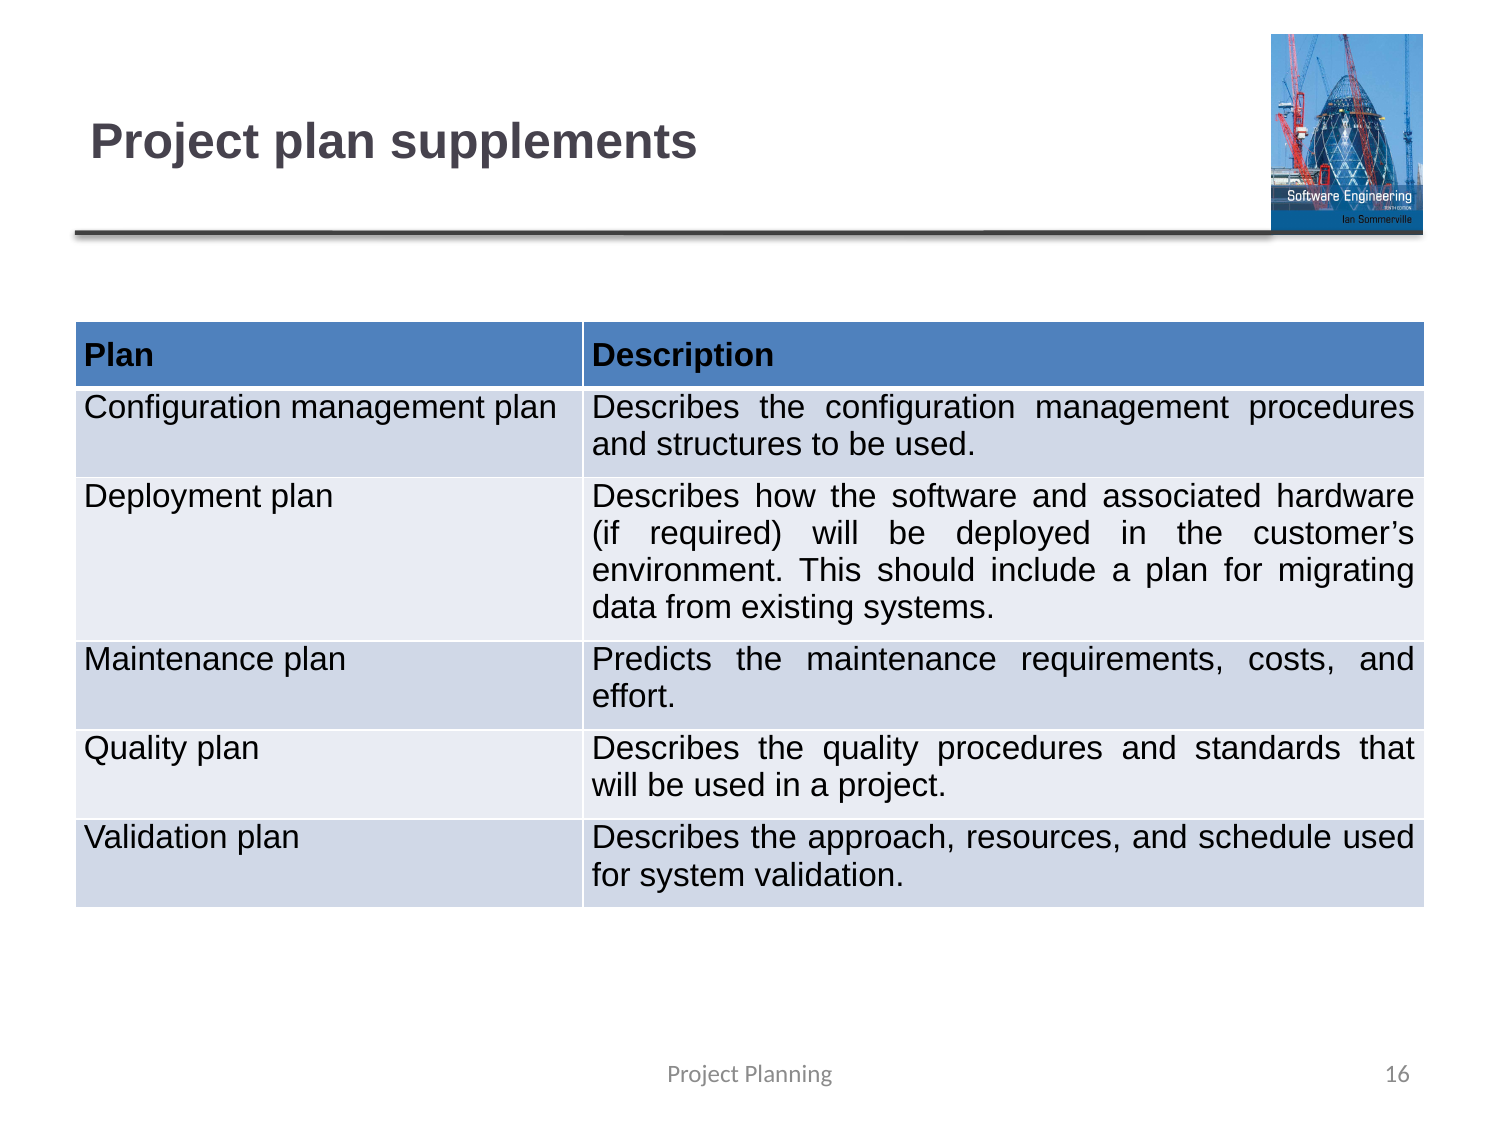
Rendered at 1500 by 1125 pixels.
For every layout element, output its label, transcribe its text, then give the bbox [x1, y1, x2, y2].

table_header Plan [76, 322, 582, 386]
table_cell Quality plan [76, 731, 582, 818]
table_header Description [584, 322, 1424, 386]
table_cell Describes the configuration management procedures and structures to be used. [584, 391, 1424, 477]
slide_number 16 [1074, 1042, 1425, 1103]
table_cell Predicts the maintenance requirements, costs, and effort. [584, 642, 1424, 729]
picture [1271, 34, 1423, 230]
table_cell Describes how the software and associated hardware (if required) will be deployed in the customer’s environment. This should include a plan for migrating data from existing systems. [584, 478, 1424, 640]
table_cell Deployment plan [76, 478, 582, 640]
table_cell Configuration management plan [76, 391, 582, 477]
title Project plan supplements [74, 44, 1272, 233]
table_cell Validation plan [76, 820, 582, 907]
footer Project Planning [512, 1042, 988, 1103]
table_cell Describes the quality procedures and standards that will be used in a project. [584, 731, 1424, 818]
table_cell Maintenance plan [76, 642, 582, 729]
table_cell Describes the approach, resources, and schedule used for system validation. [584, 820, 1424, 907]
